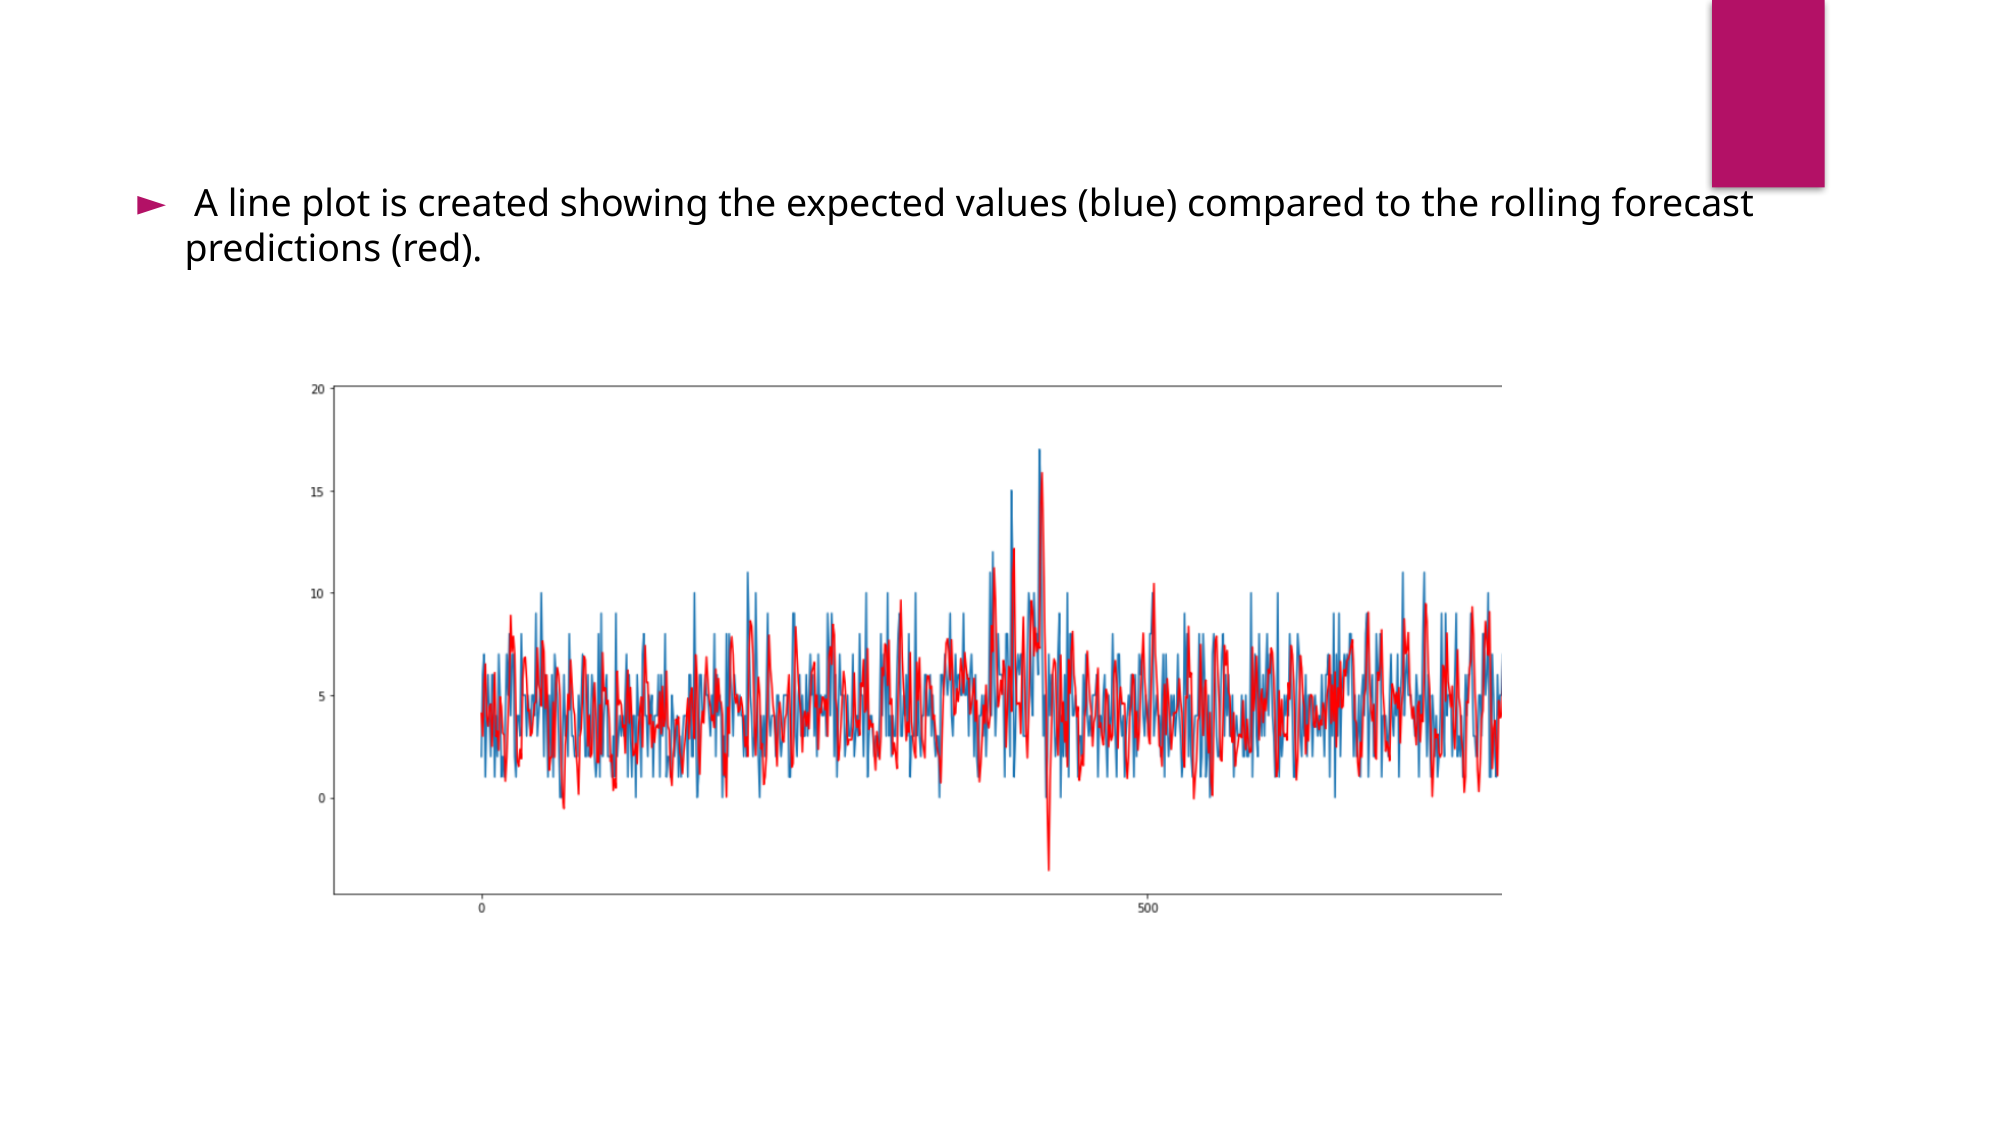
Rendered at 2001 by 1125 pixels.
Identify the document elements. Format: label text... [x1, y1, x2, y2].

text_box A line plot is created showing the expected values (blue) compared to the rolling forecast predictions (red). [122, 171, 1825, 412]
picture [306, 378, 1502, 932]
